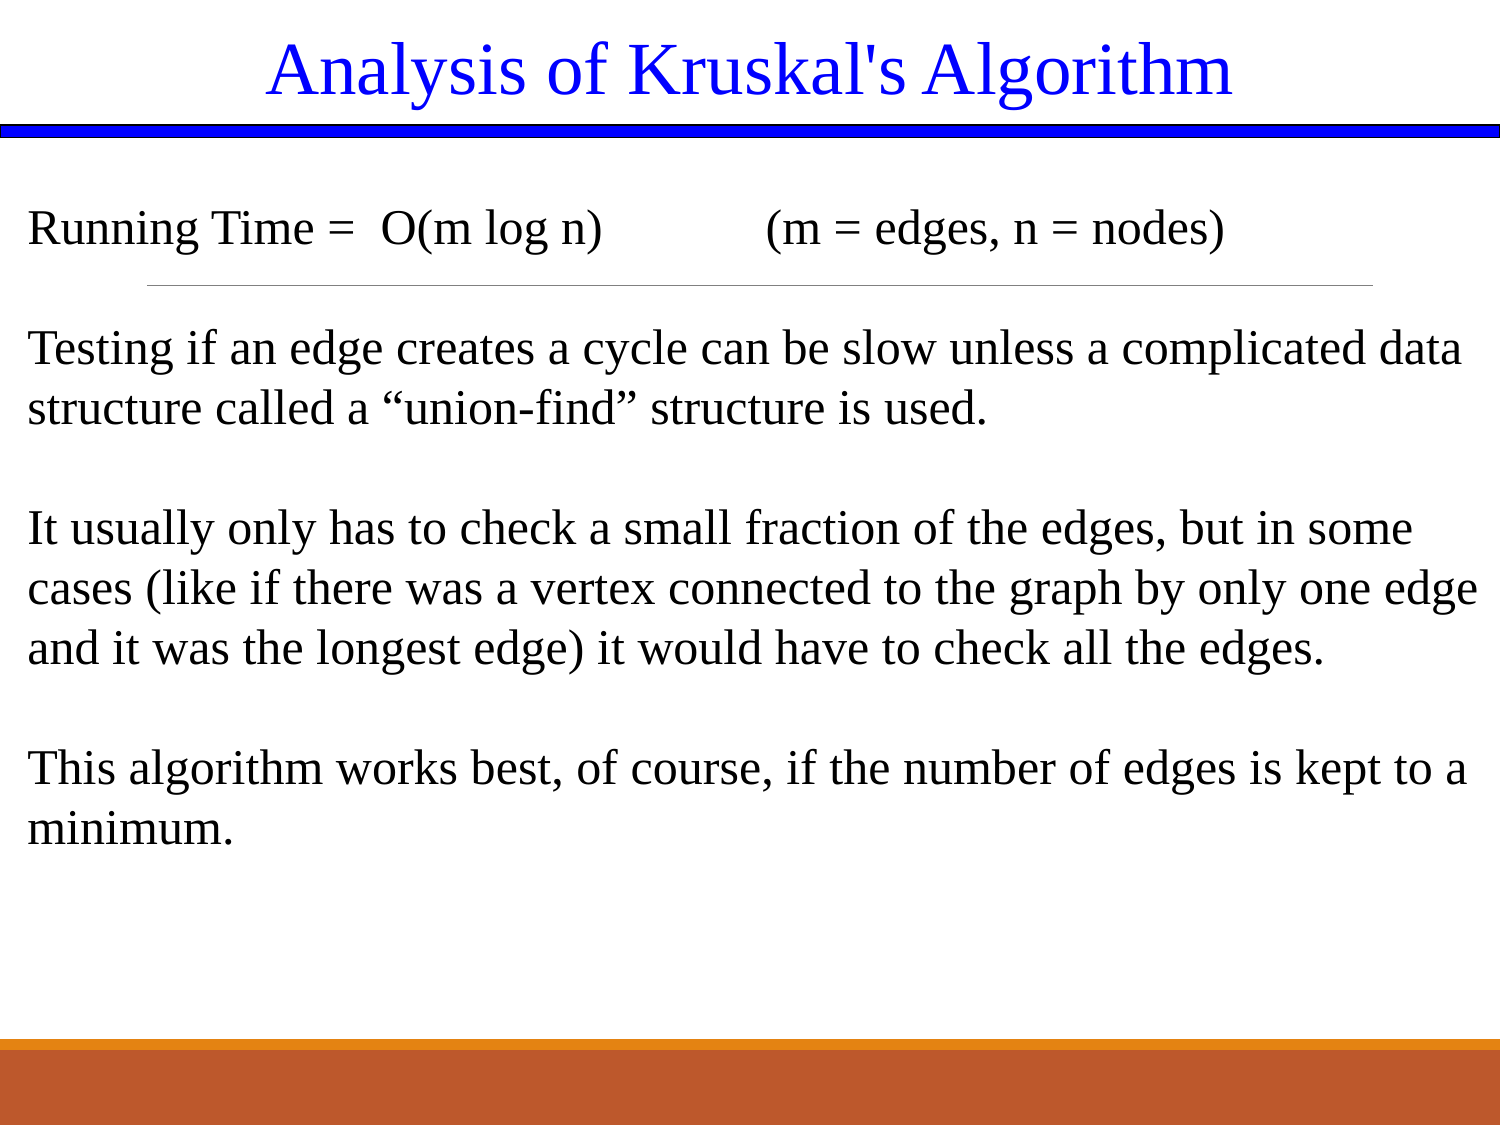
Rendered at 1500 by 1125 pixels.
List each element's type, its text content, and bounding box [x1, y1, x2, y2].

text_box [0, 124, 1500, 138]
text_box Analysis of Kruskal's Algorithm [0, 12, 1500, 118]
text_box Running Time = O(m log n) (m = edges, n = nodes) Testing if an edge creates a cycle can be slow unless a complicated data structure called a “union-find” structure is used. It usually only has to check a small fraction of the edges, but in some cases (like if there was a vertex connected to the graph by only one edge and it was the longest edge) it would have to check all the edges. This algorithm works best, of course, if the number of edges is kept to a minimum. [12, 187, 1500, 863]
